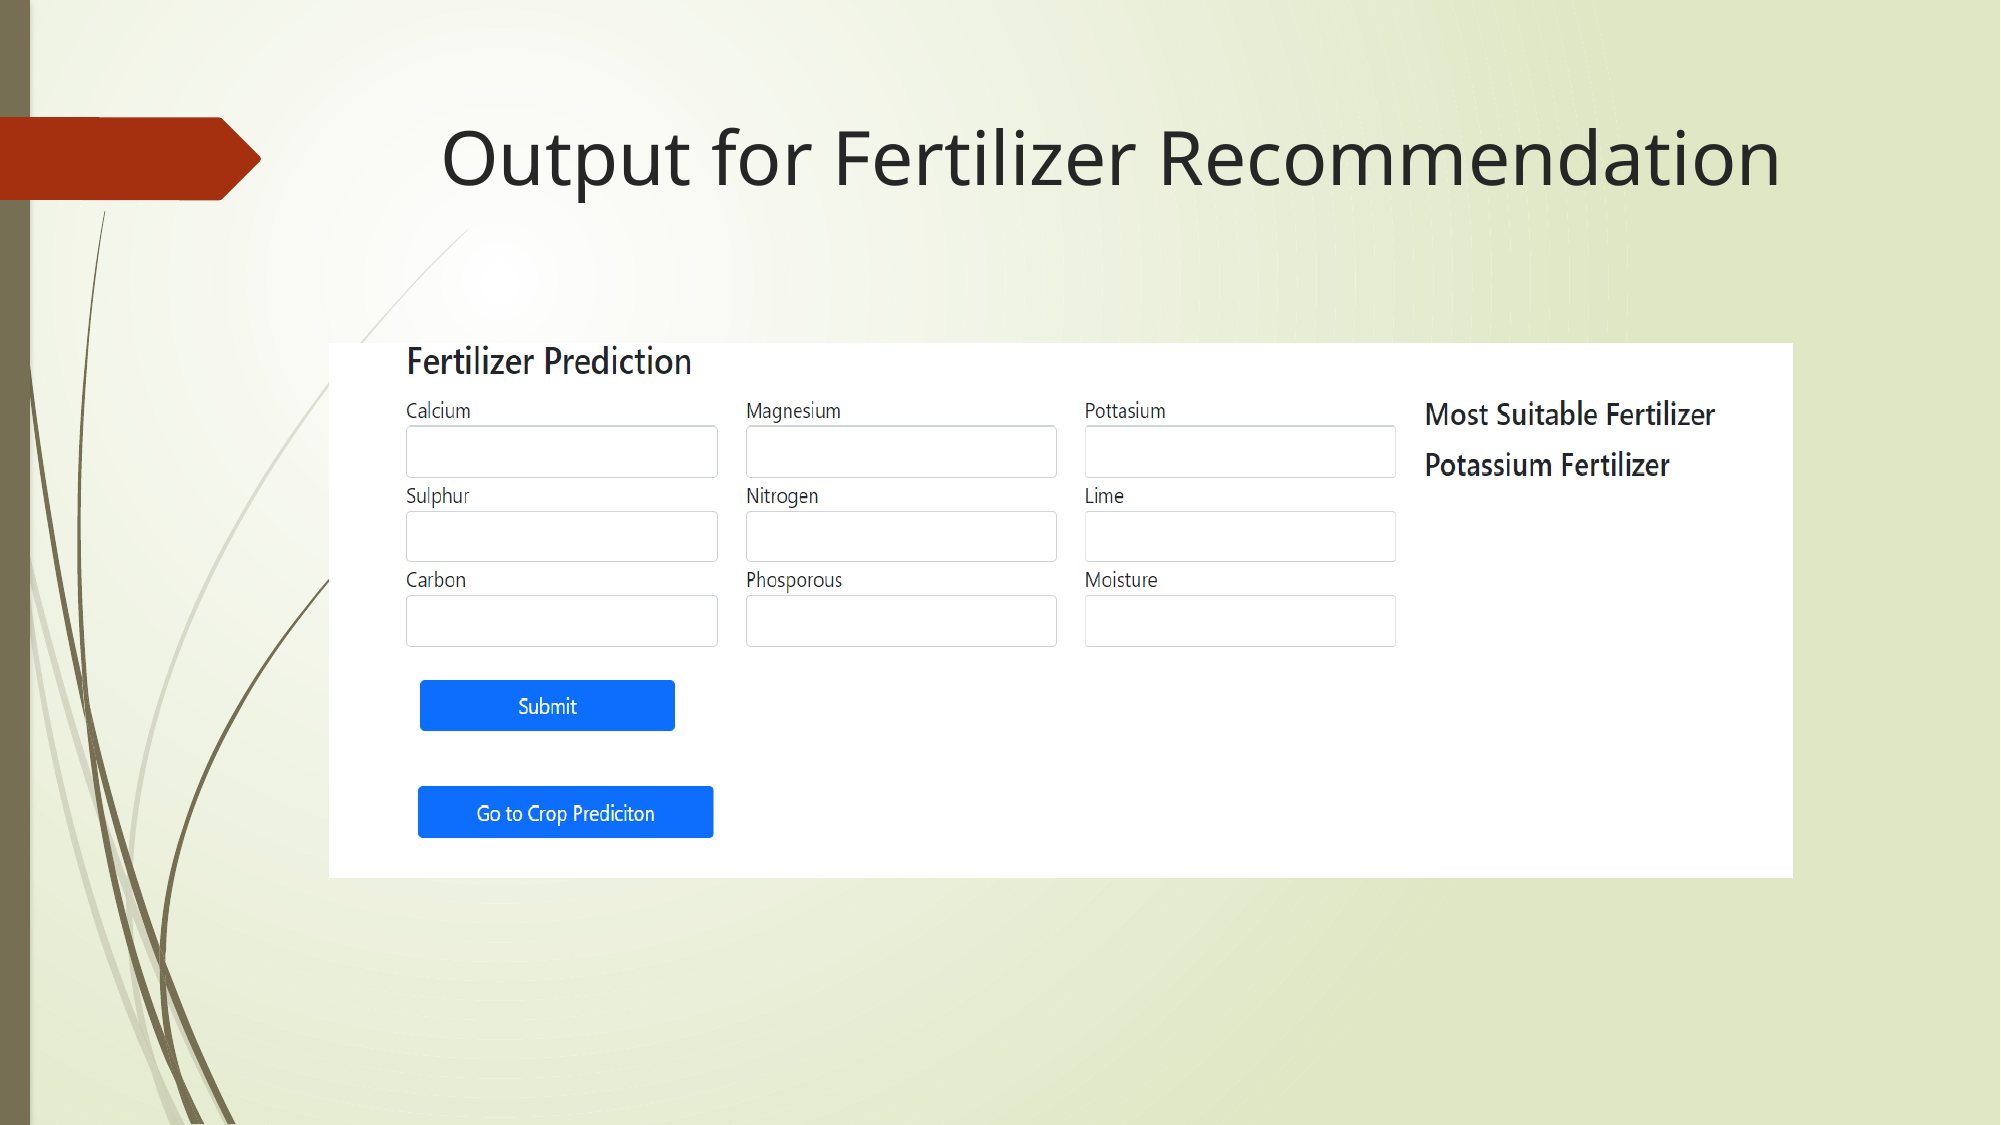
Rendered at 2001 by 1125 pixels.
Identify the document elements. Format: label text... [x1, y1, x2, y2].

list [329, 343, 1793, 878]
title Output for Fertilizer Recommendation [425, 102, 1888, 313]
